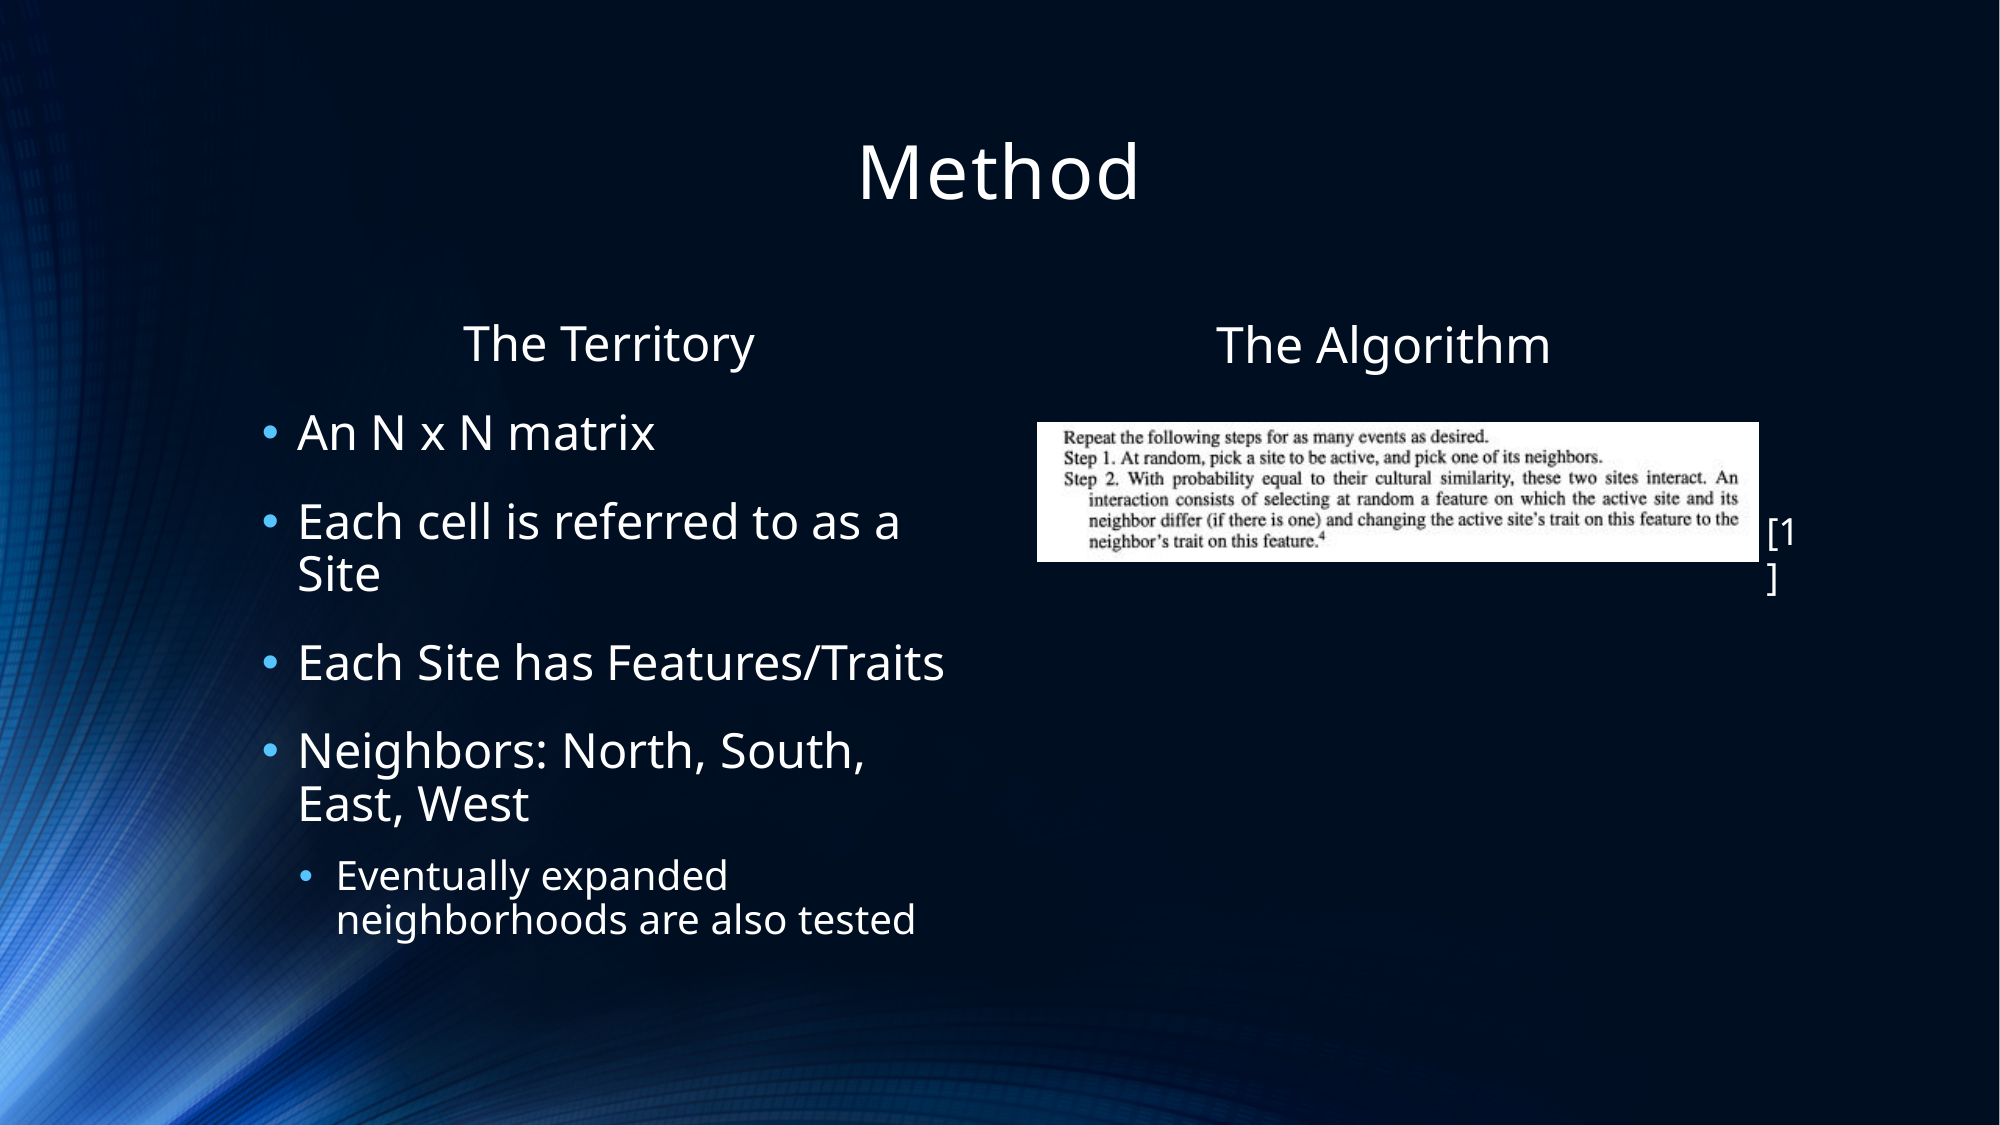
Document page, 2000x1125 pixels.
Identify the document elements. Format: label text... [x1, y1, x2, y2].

list The Algorithm [1021, 312, 1747, 988]
picture [0, 0, 2000, 1125]
list The Territory An N x N matrix Each cell is referred to as a Site Each Site has Features/Traits Neighbors: North, South, East, West Eventually expanded neighborhoods are also tested [246, 312, 972, 988]
title Method [249, 62, 1750, 288]
text_box [1] [1751, 500, 1823, 606]
